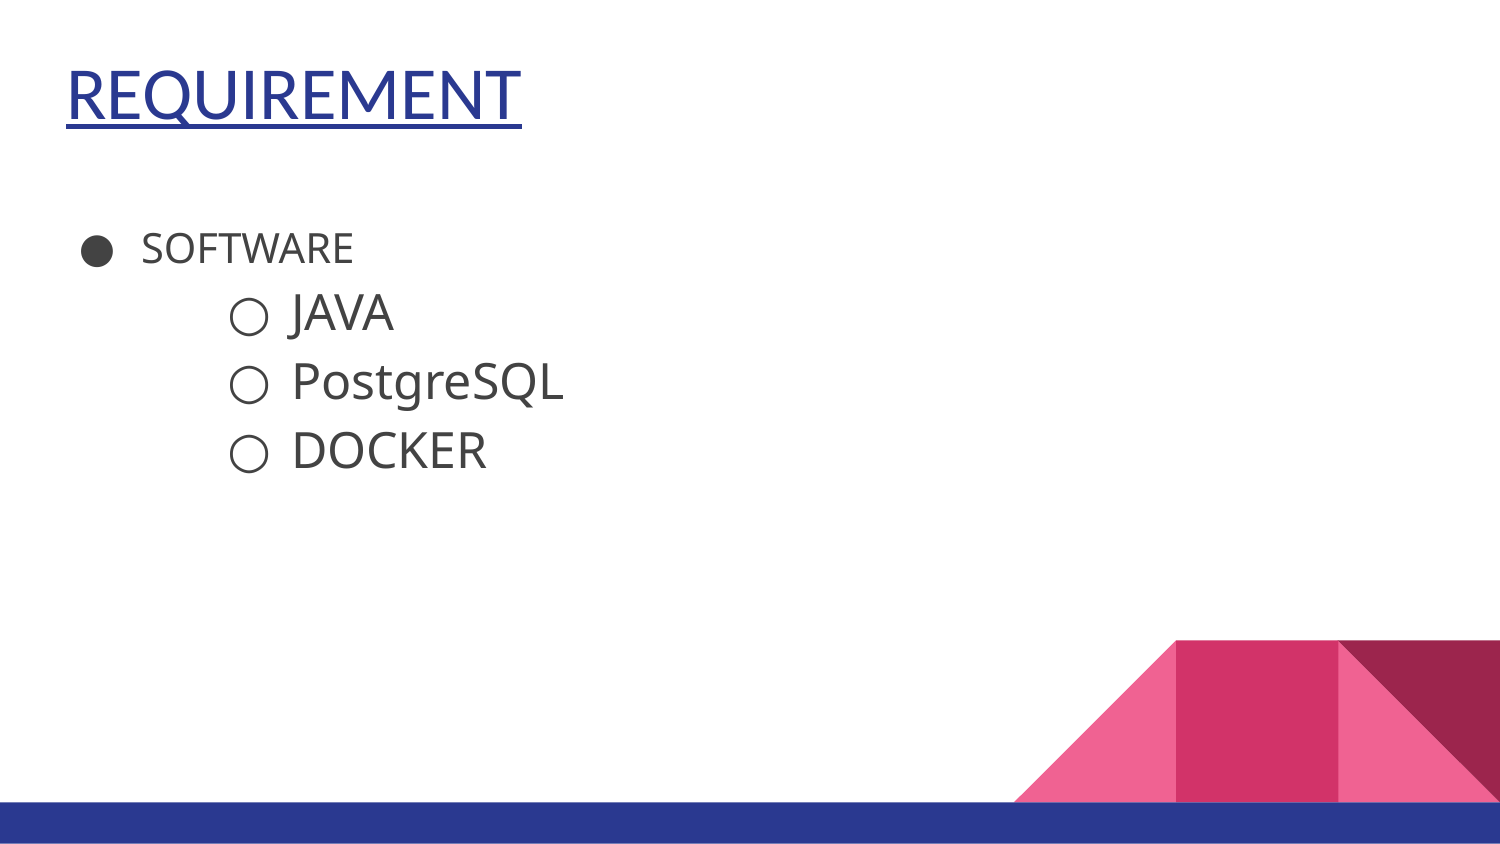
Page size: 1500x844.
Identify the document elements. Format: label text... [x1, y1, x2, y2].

text_box [266, 343, 1500, 420]
title REQUIREMENT [51, 29, 1449, 121]
list SOFTWARE JAVA PostgreSQL DOCKER [51, 166, 1449, 739]
